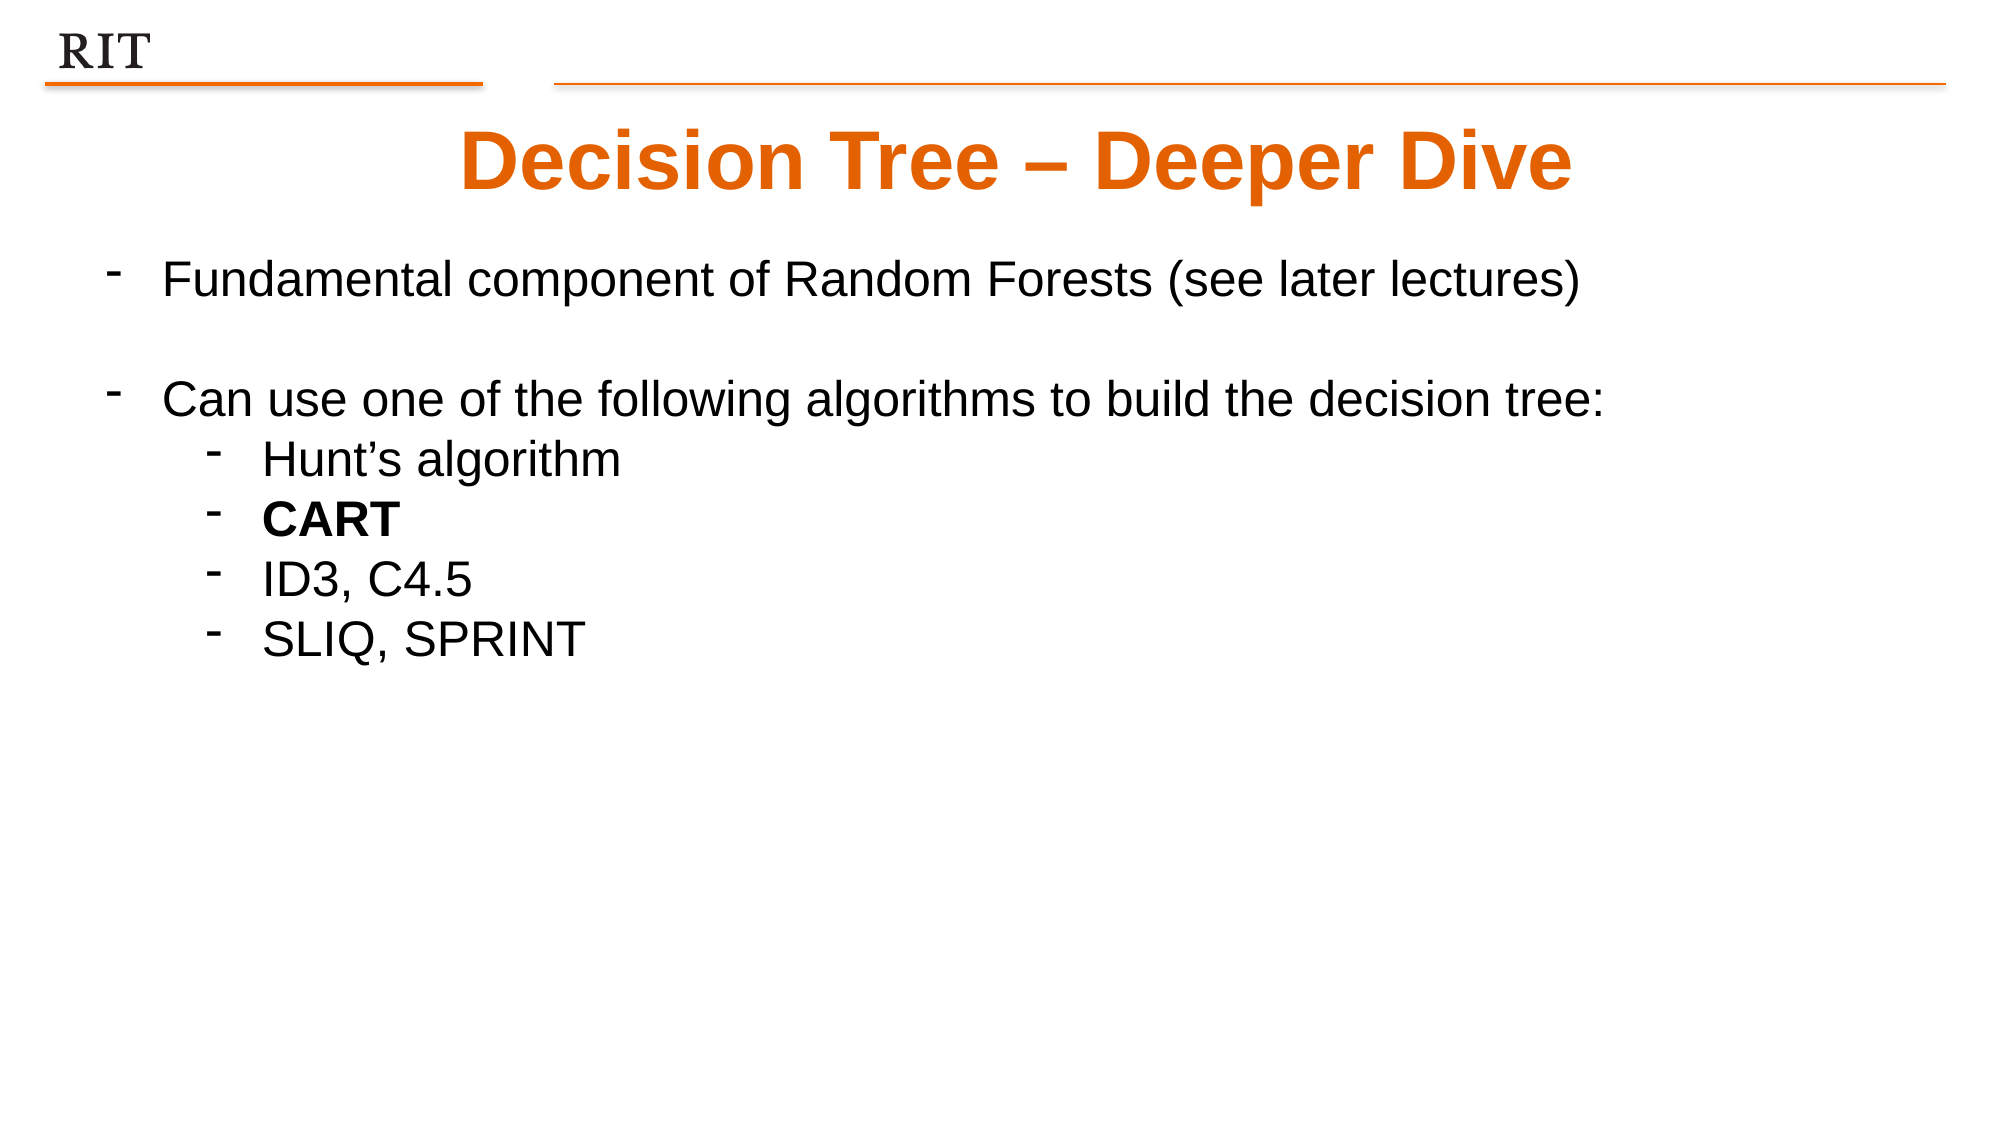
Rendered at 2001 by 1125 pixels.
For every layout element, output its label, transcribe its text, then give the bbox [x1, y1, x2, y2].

text_box Fundamental component of Random Forests (see later lectures) Can use one of the following algorithms to build the decision tree: Hunt’s algorithm CART ID3, C4.5 SLIQ, SPRINT [85, 226, 1936, 1069]
title Decision Tree – Deeper Dive [117, 114, 1918, 198]
